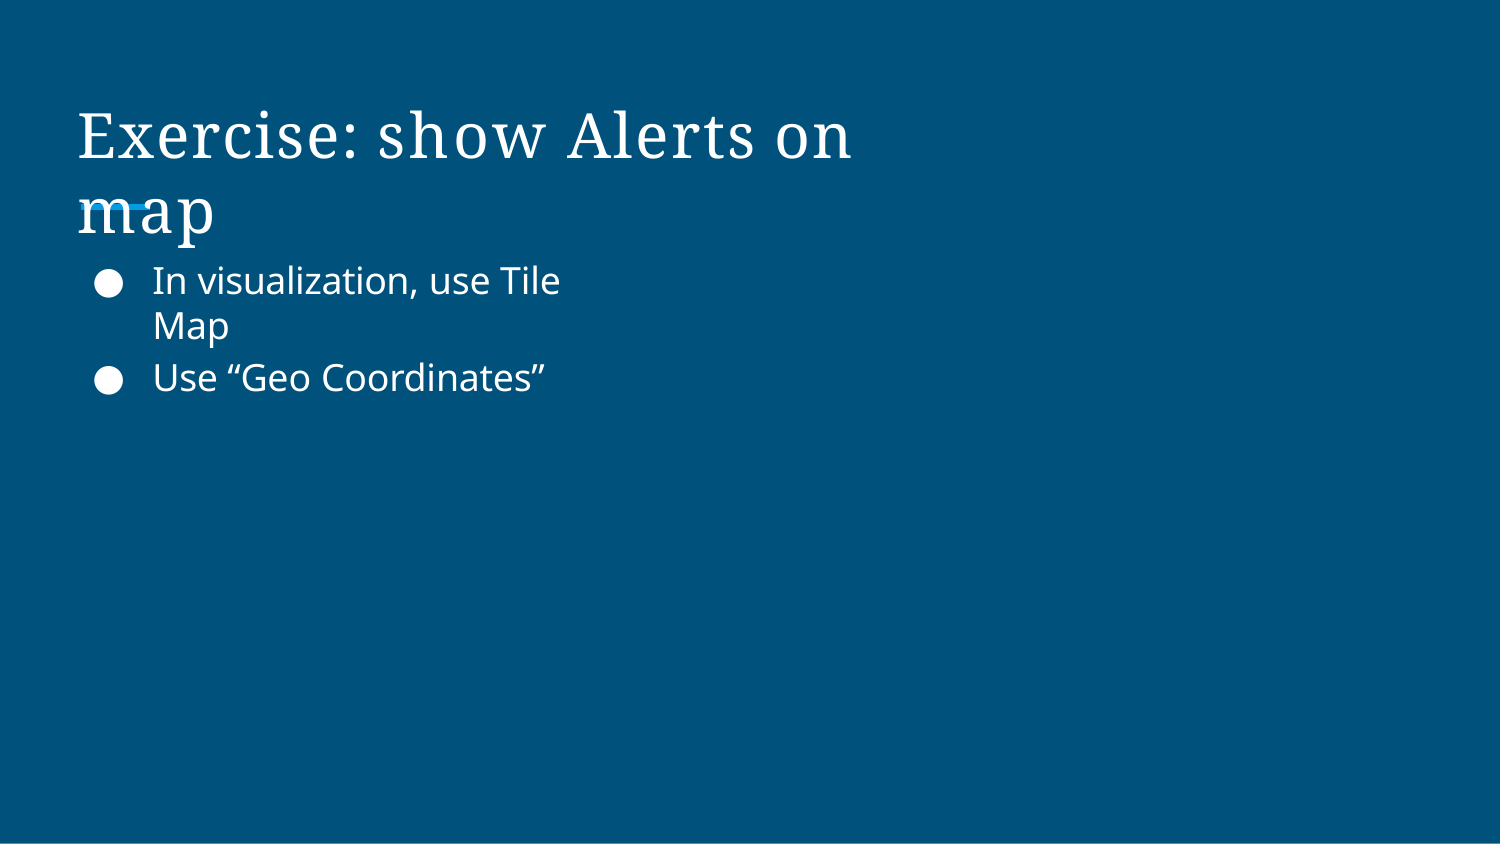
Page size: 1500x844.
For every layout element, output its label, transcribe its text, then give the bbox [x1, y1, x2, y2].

title Exercise: show Alerts on map [75, 94, 954, 247]
text_box In visualization, use Tile Map Use “Geo Coordinates” [90, 248, 633, 399]
